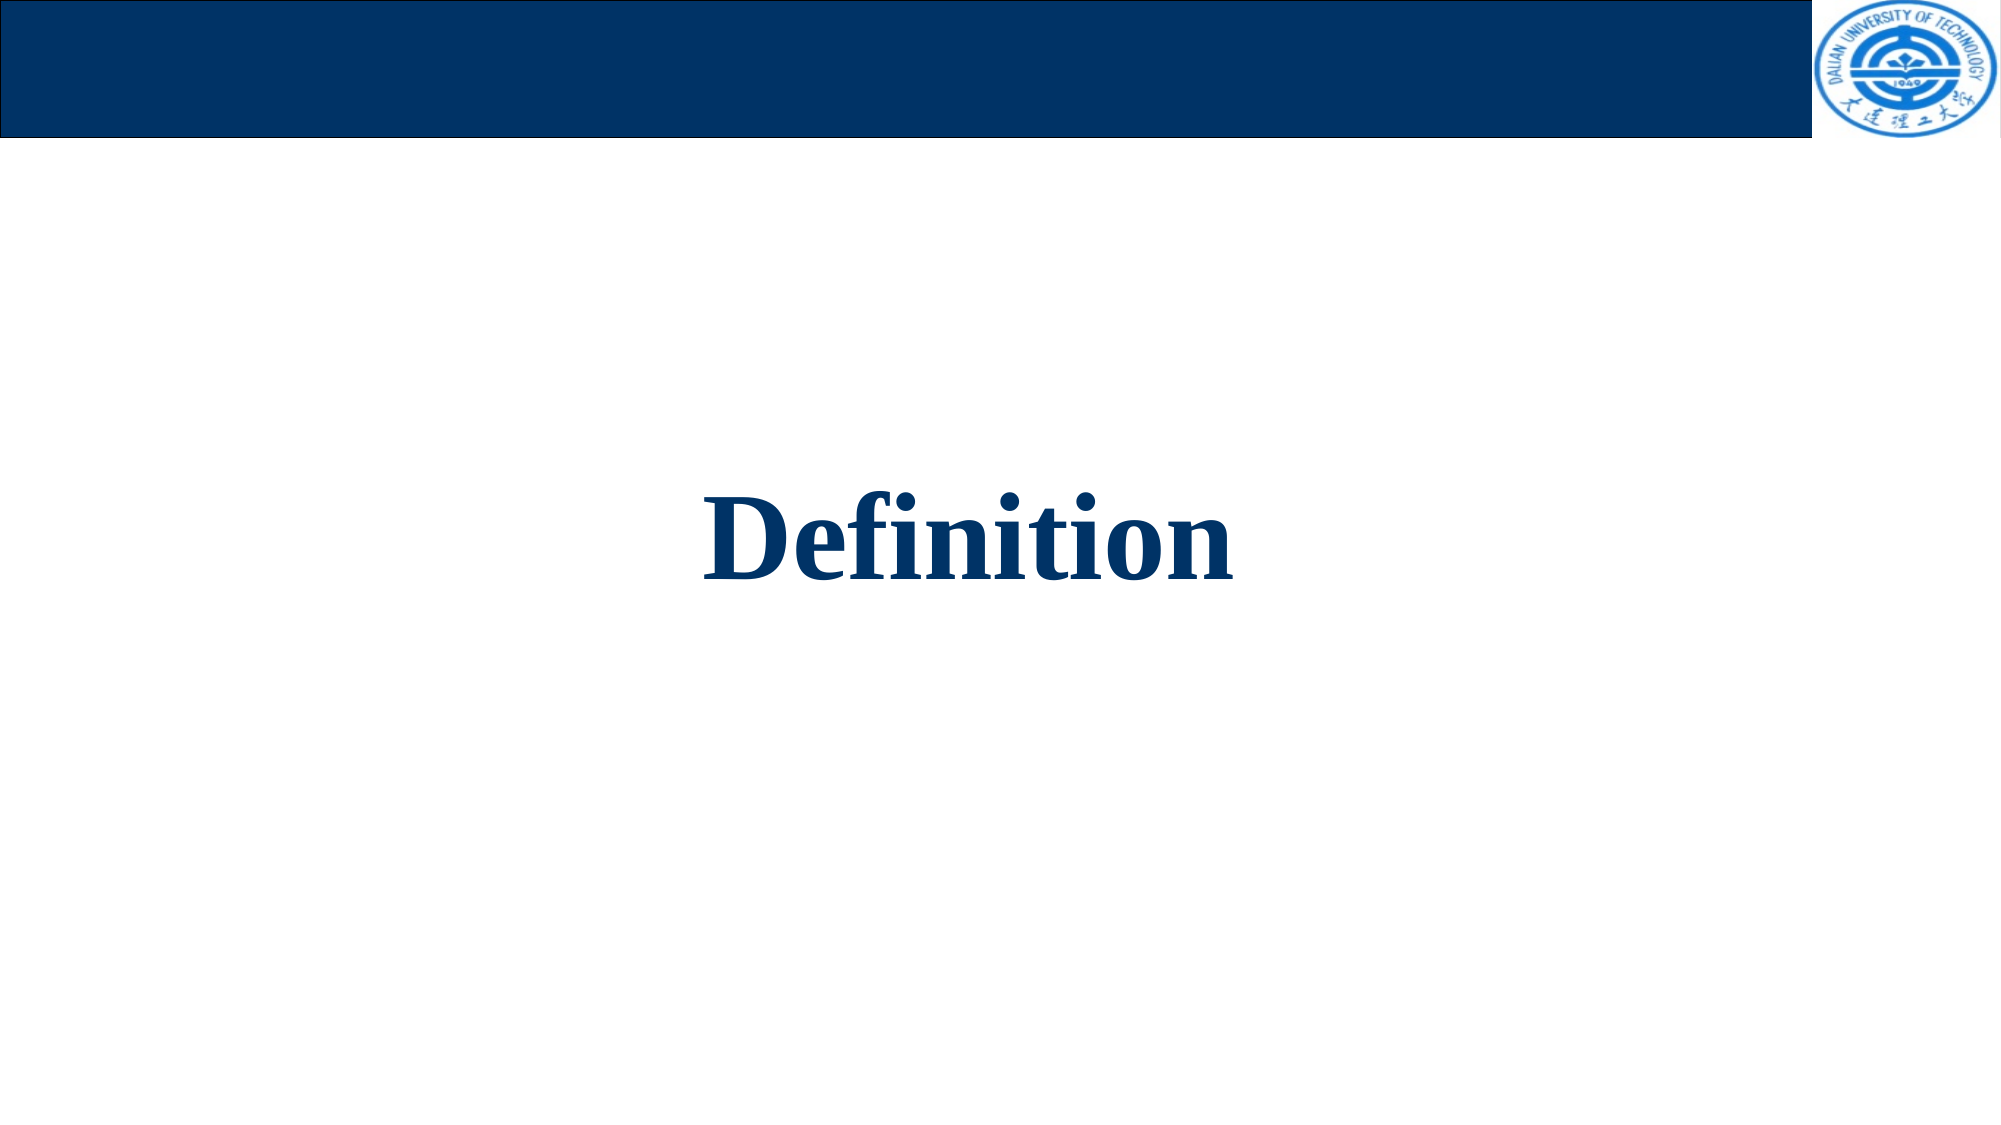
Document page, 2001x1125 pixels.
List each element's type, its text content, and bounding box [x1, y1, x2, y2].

list Definition [66, 162, 1950, 1088]
picture [1812, 0, 2000, 138]
